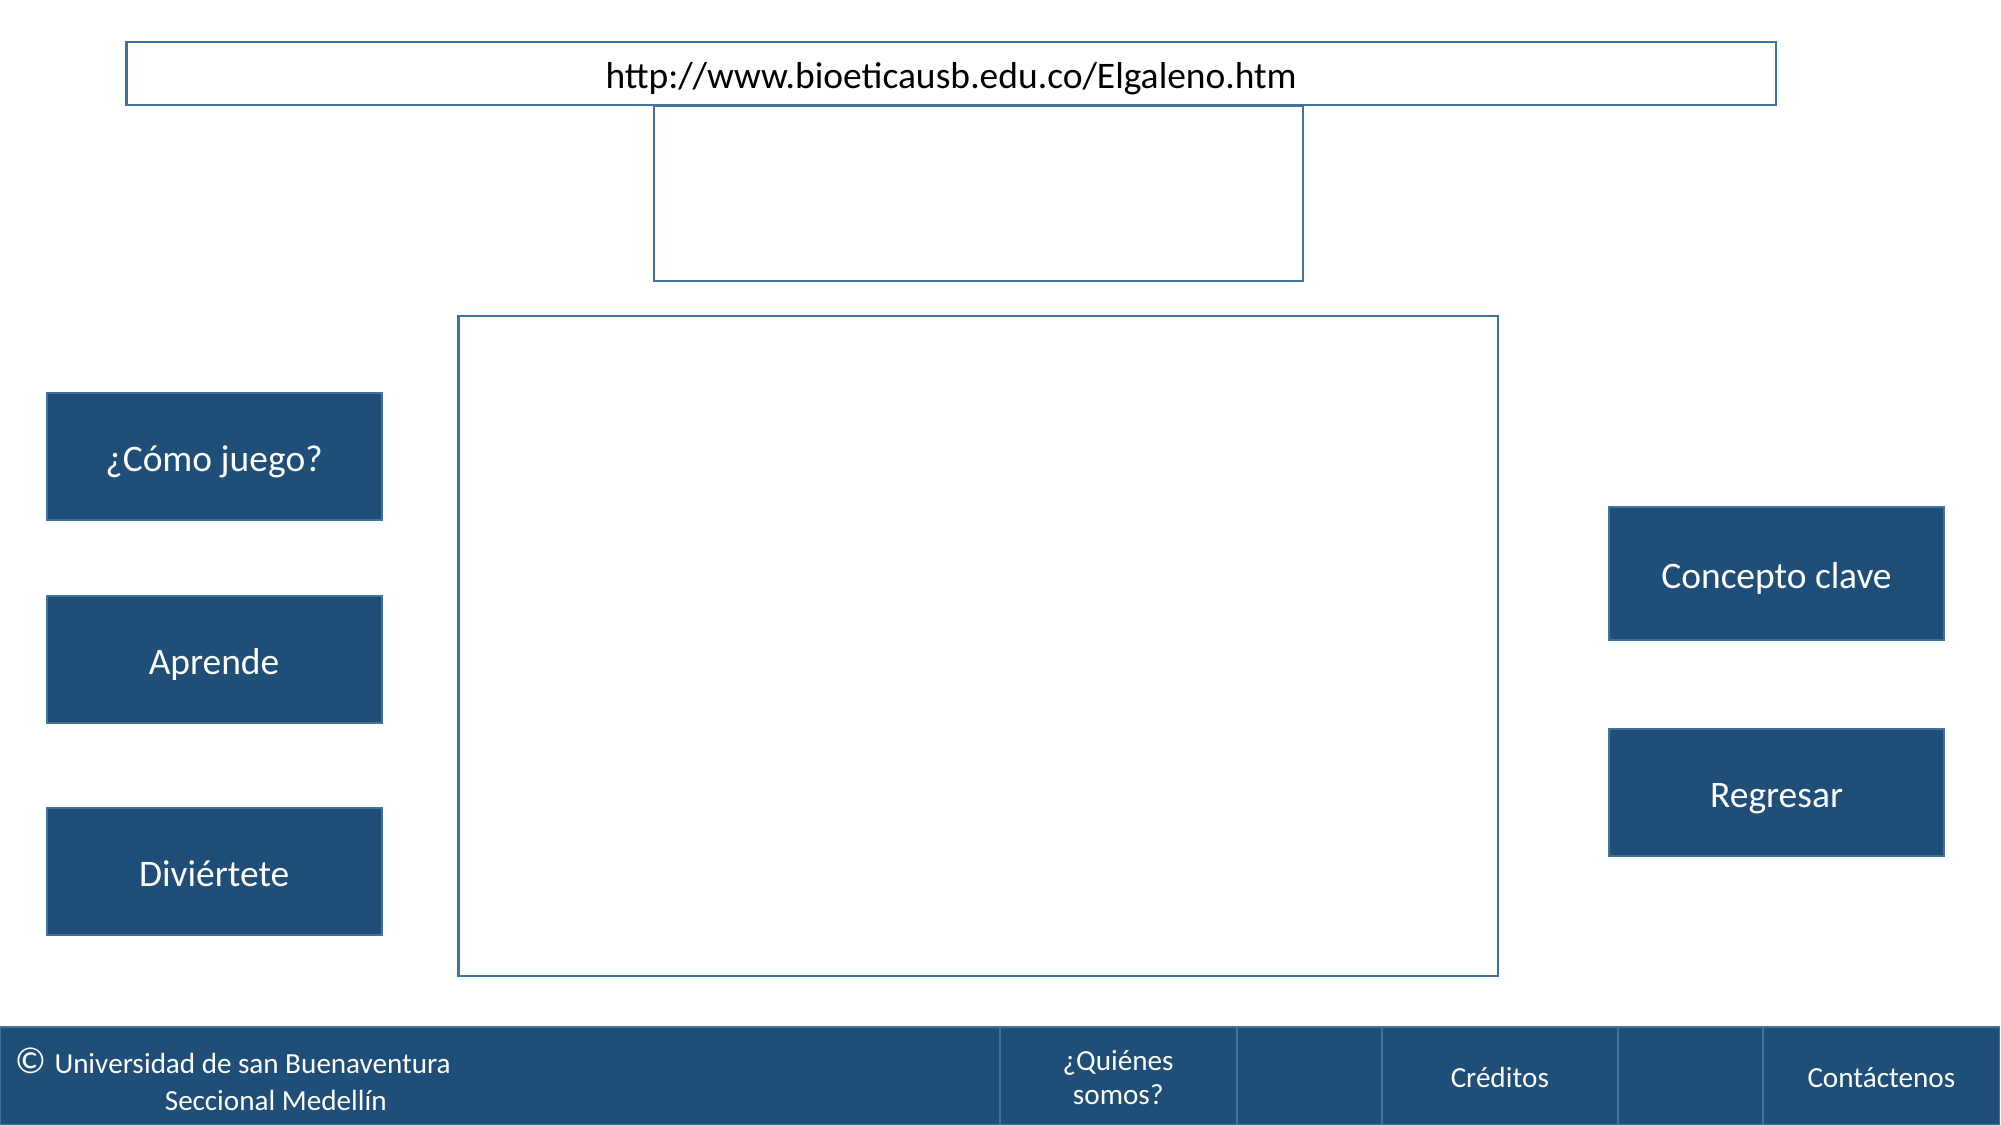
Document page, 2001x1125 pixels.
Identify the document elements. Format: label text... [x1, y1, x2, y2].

text_box El galeno [653, 104, 1304, 282]
text_box Concepto clave [1608, 506, 1945, 641]
text_box [457, 315, 1499, 977]
text_box Diviértete [46, 807, 383, 936]
text_box Aprende [46, 595, 383, 724]
text_box Regresar [1608, 728, 1945, 857]
text_box http://www.bioeticausb.edu.co/Elgaleno.htm [125, 41, 1777, 106]
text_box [0, 1026, 2000, 1125]
text_box ¿Cómo juego? [46, 392, 383, 521]
